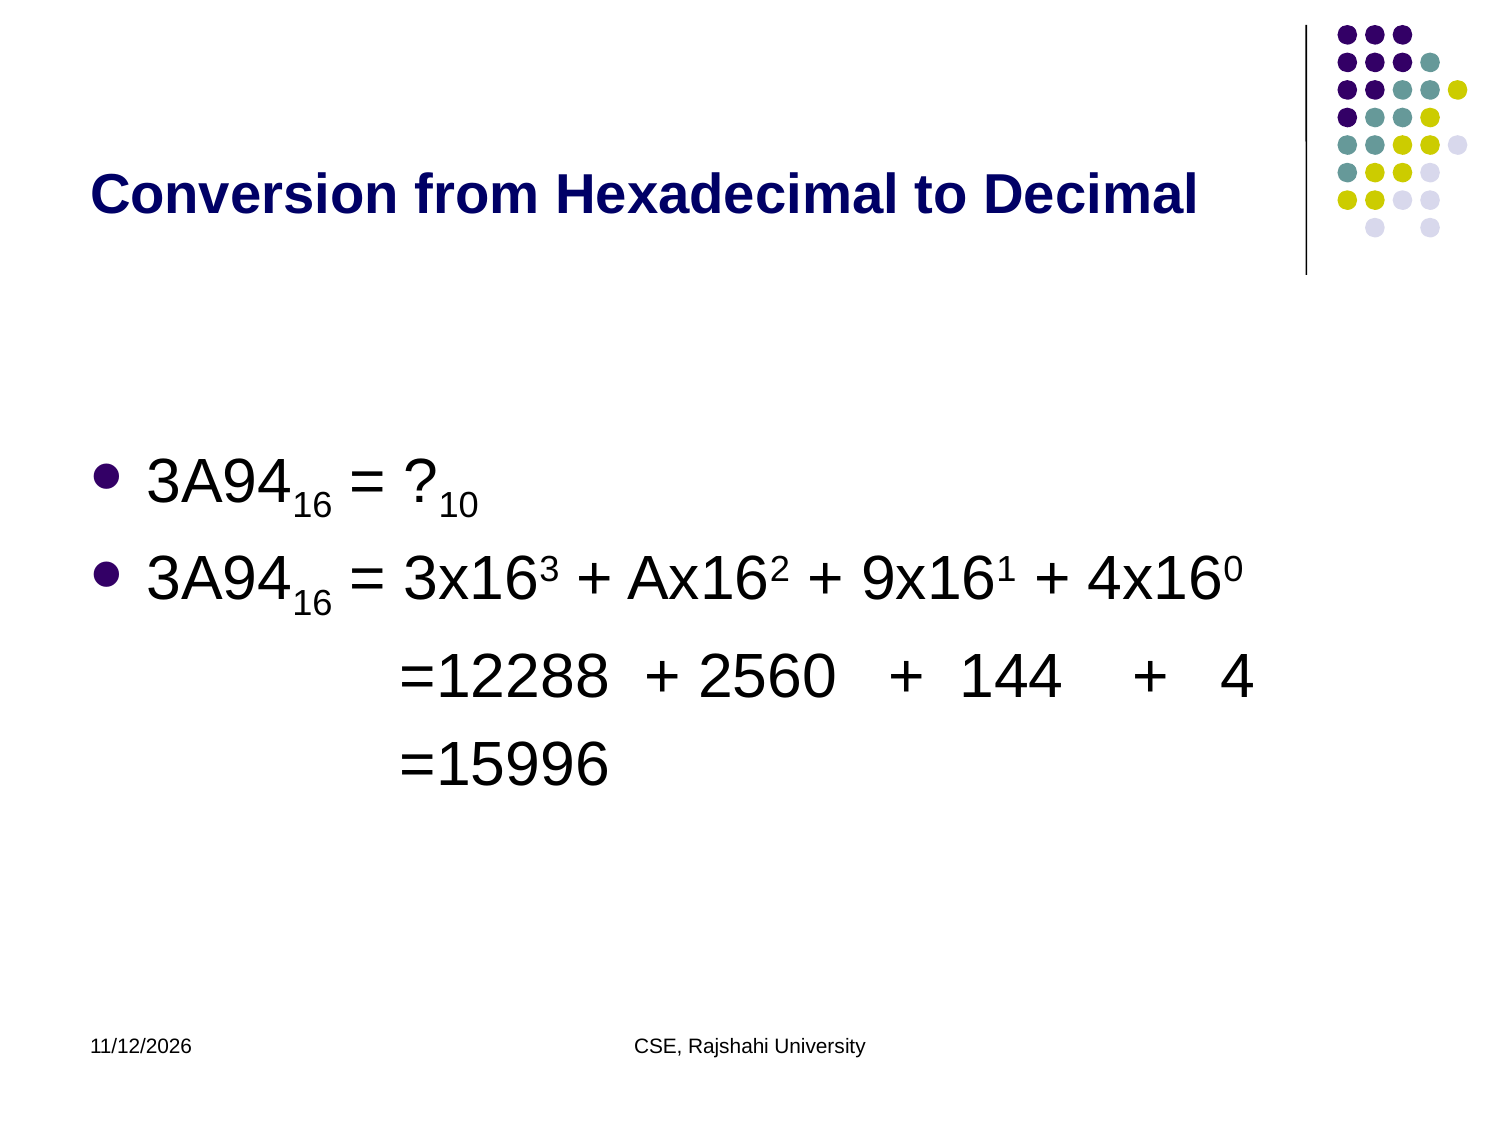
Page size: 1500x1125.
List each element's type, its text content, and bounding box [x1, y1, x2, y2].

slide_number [75, 1025, 425, 1100]
footer CSE, Rajshahi University [512, 1025, 988, 1100]
title Conversion from Hexadecimal to Decimal [75, 112, 1313, 233]
list 3A9416 = ?10 3A9416 = 3x163 + Ax162 + 9x161 + 4x160 =12288 + 2560 + 144 + 4 =15996 [75, 432, 1425, 850]
